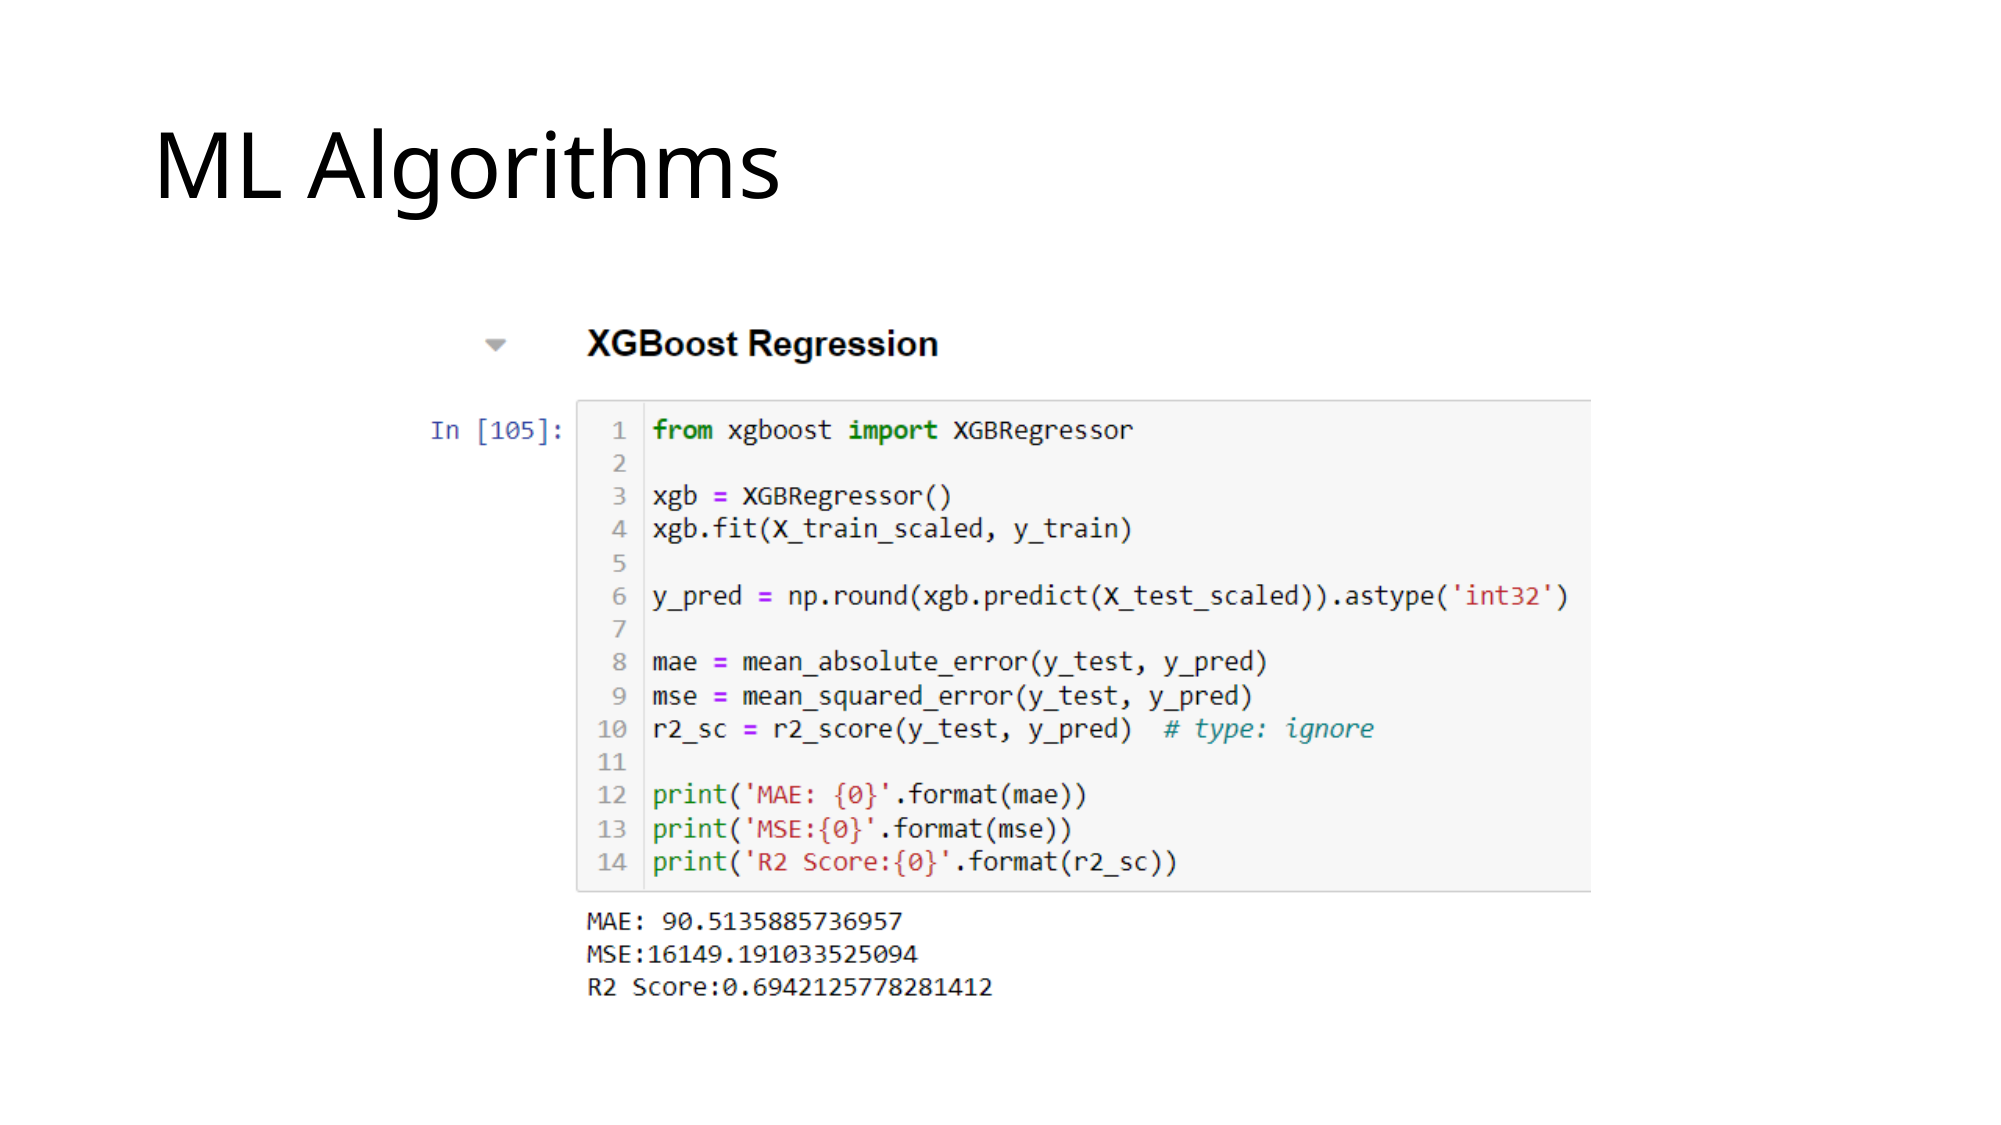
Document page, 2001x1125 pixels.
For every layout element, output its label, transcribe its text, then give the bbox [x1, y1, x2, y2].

title ML Algorithms [137, 59, 1863, 278]
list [409, 300, 1591, 1013]
